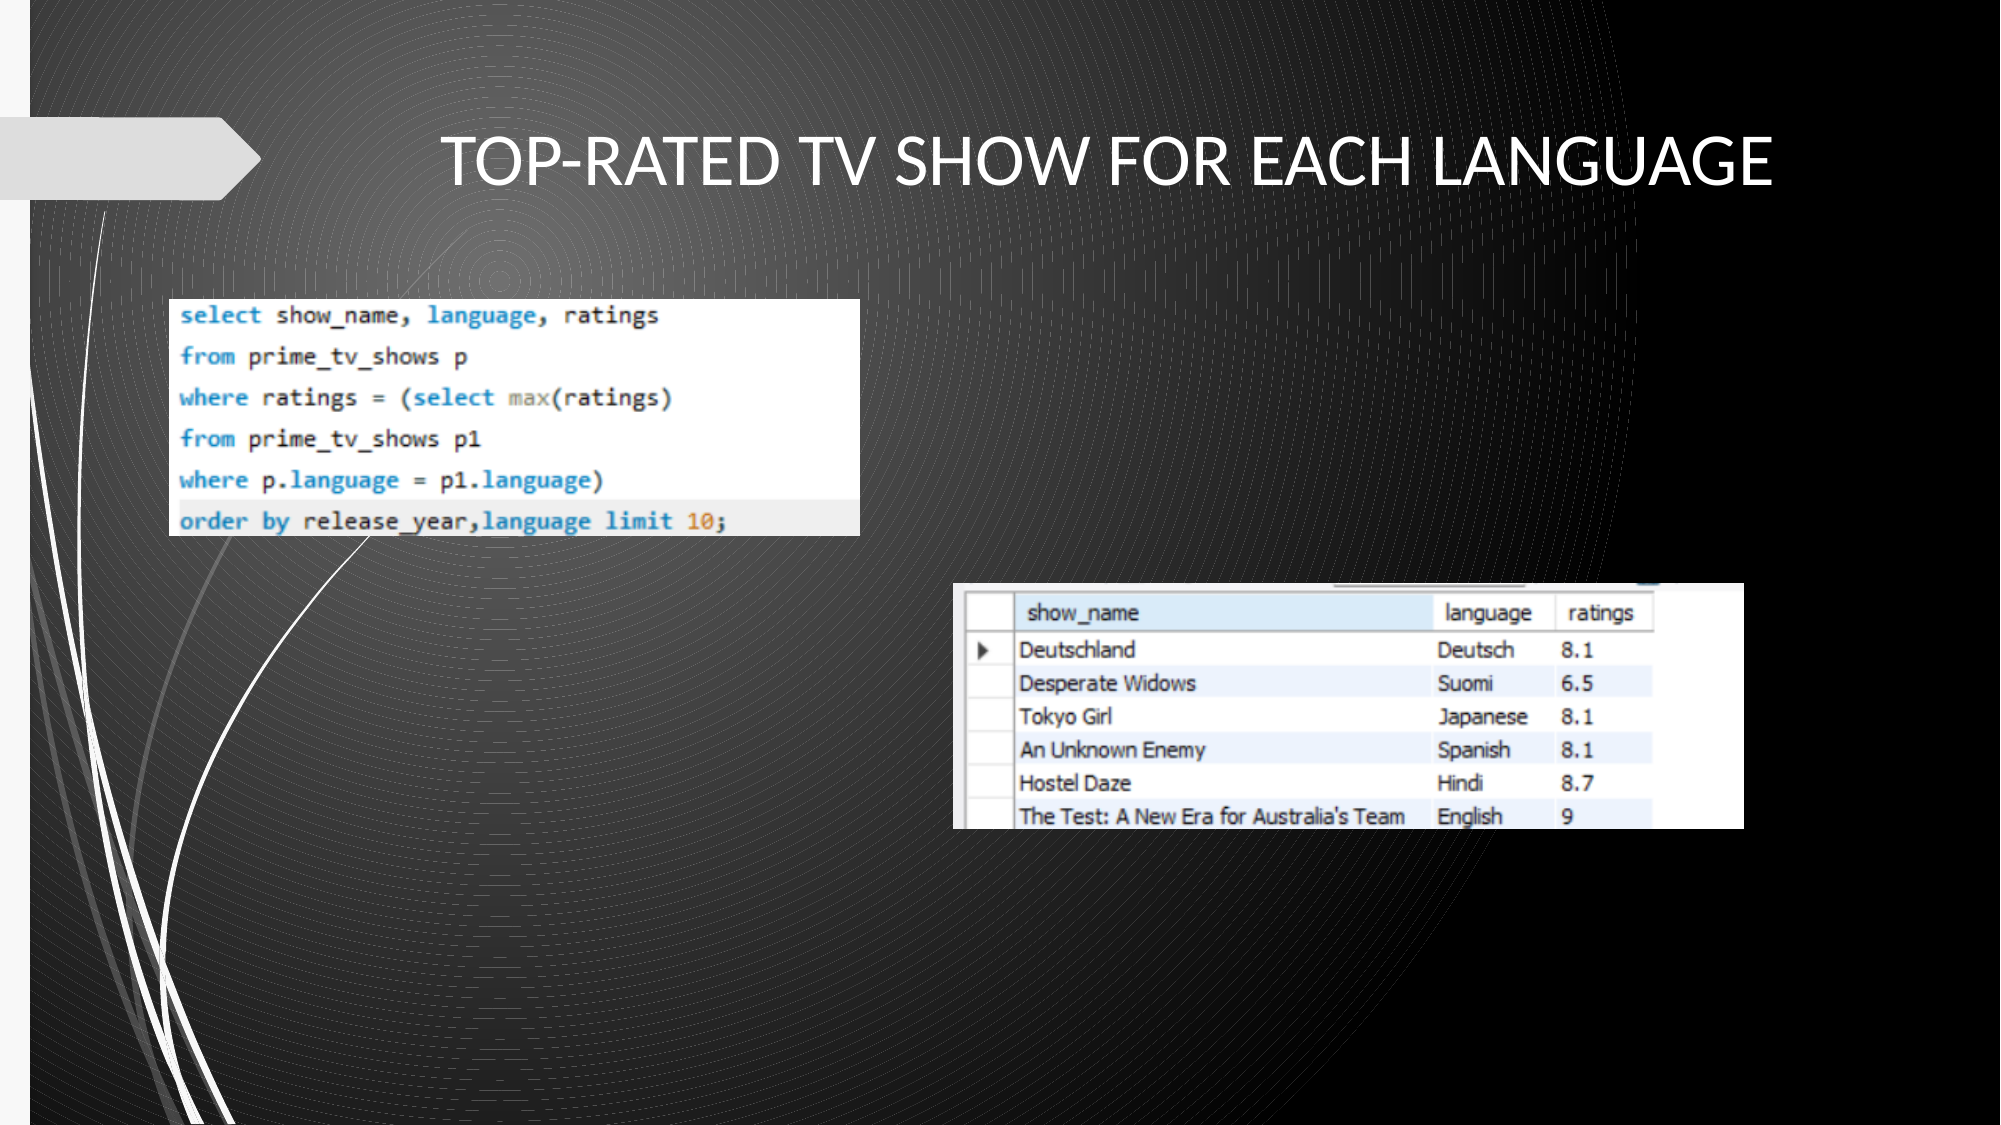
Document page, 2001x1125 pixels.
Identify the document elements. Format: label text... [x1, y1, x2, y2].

title TOP-RATED TV SHOW FOR EACH LANGUAGE [425, 102, 1888, 313]
picture [952, 583, 1744, 829]
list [169, 299, 860, 537]
